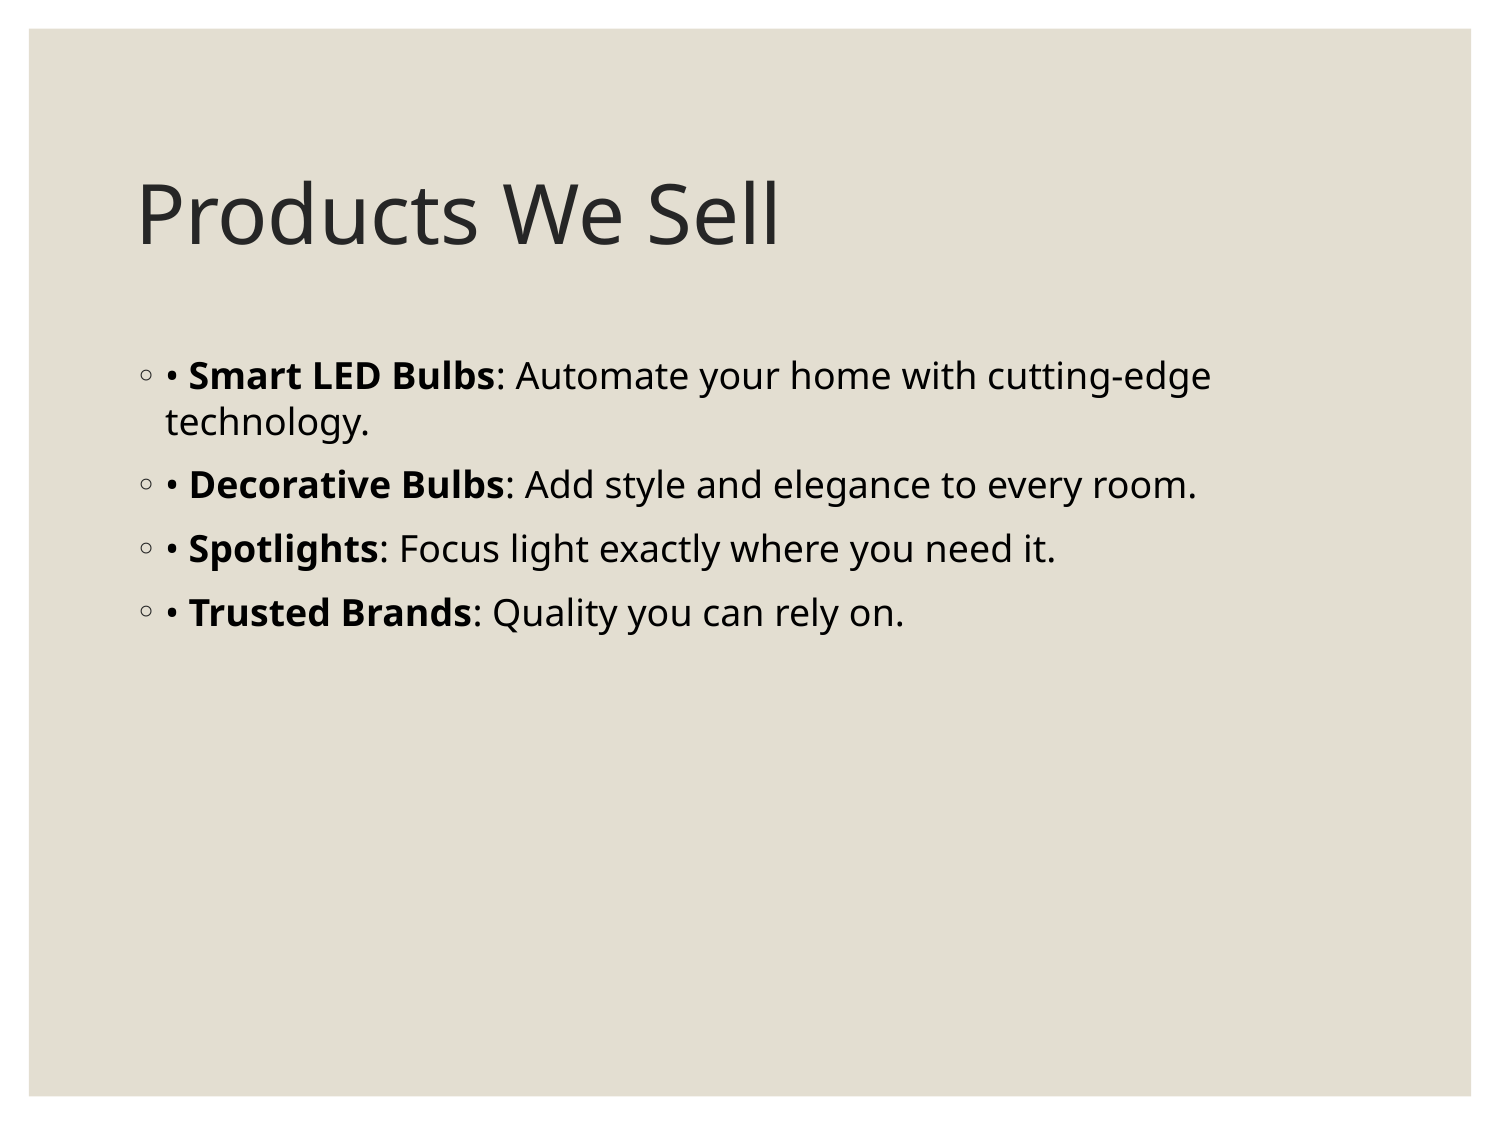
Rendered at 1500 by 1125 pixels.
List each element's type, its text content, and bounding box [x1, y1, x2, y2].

list • Smart LED Bulbs: Automate your home with cutting-edge technology. • Decorative Bulbs: Add style and elegance to every room. • Spotlights: Focus light exactly where you need it. • Trusted Brands: Quality you can rely on. [120, 345, 1380, 990]
title Products We Sell [120, 105, 1380, 331]
